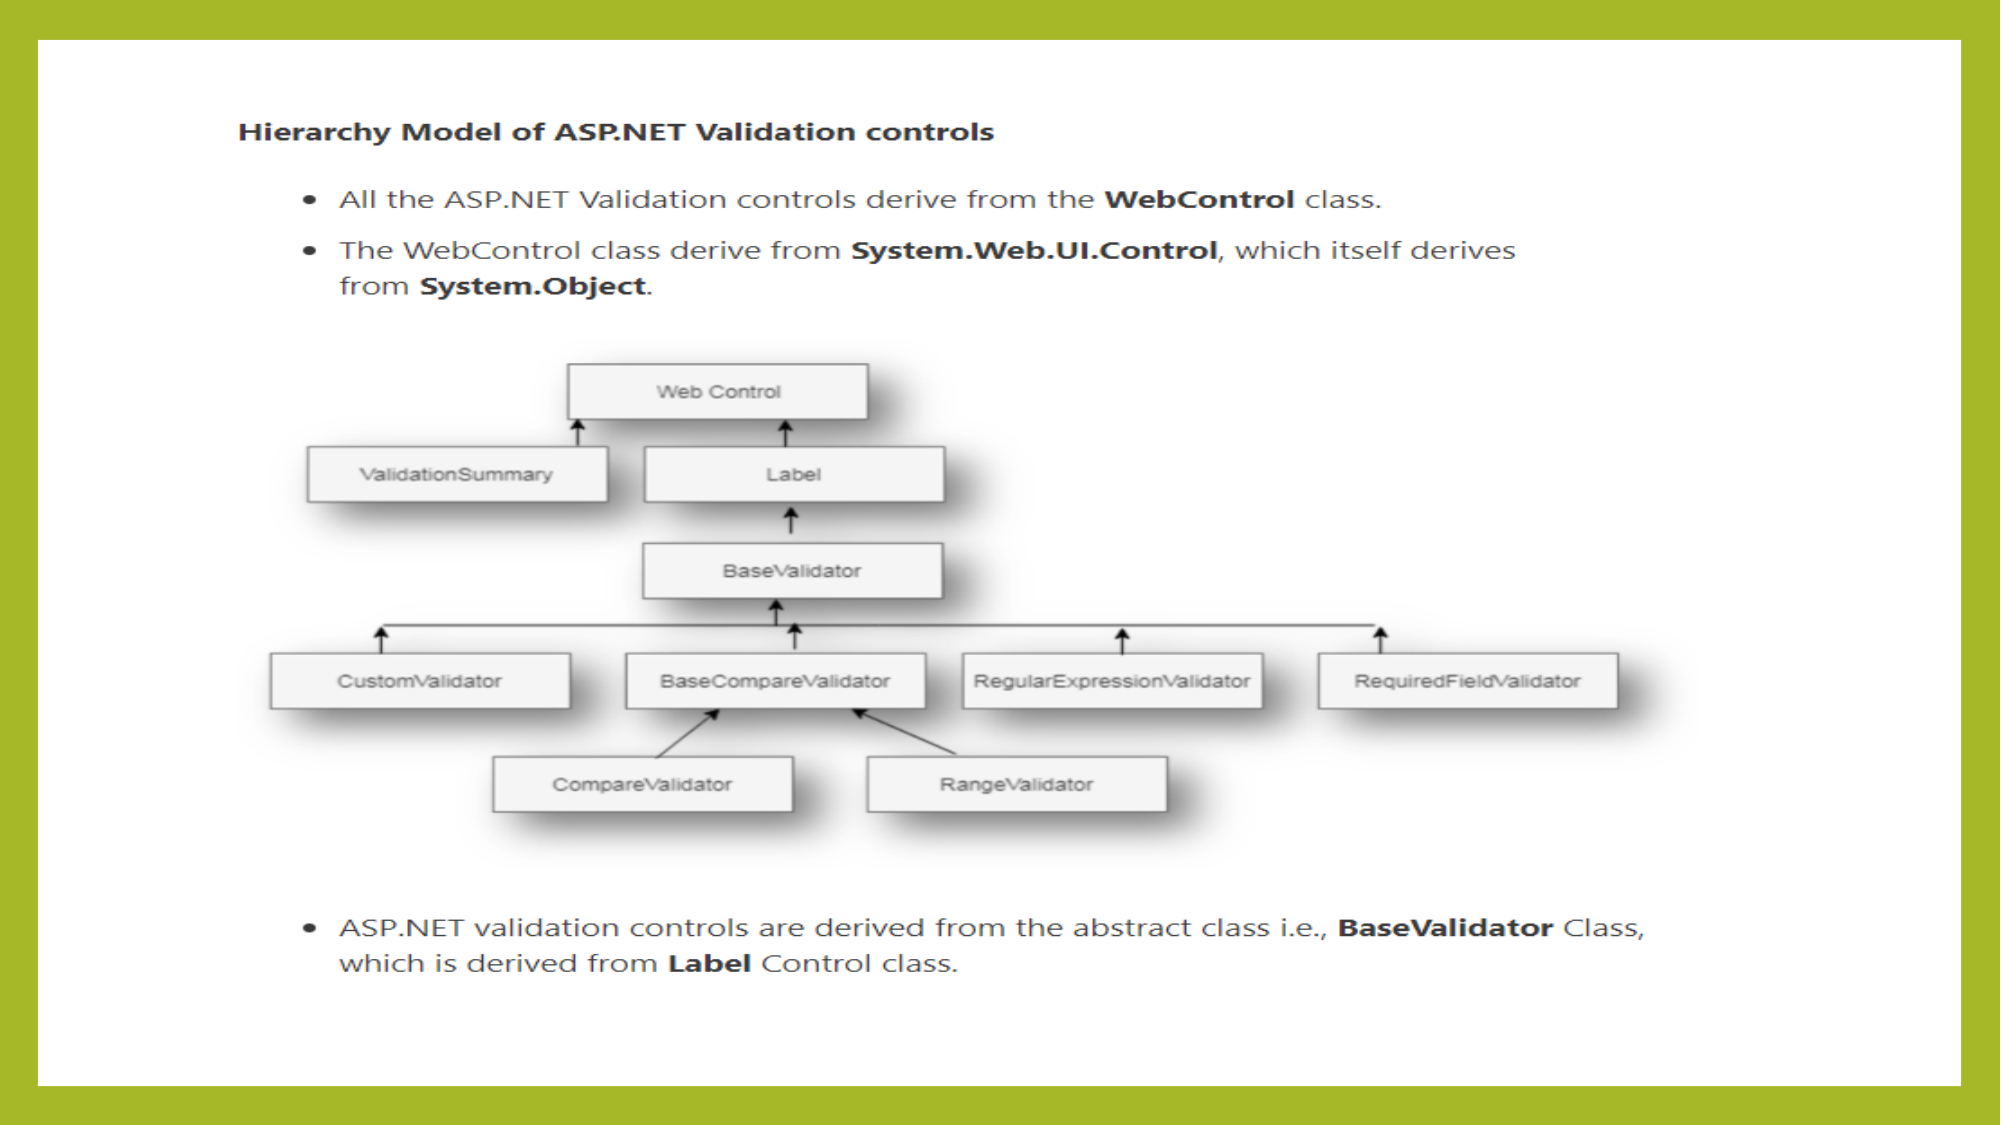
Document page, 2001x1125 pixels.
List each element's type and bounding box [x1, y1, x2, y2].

list [226, 109, 1706, 1001]
